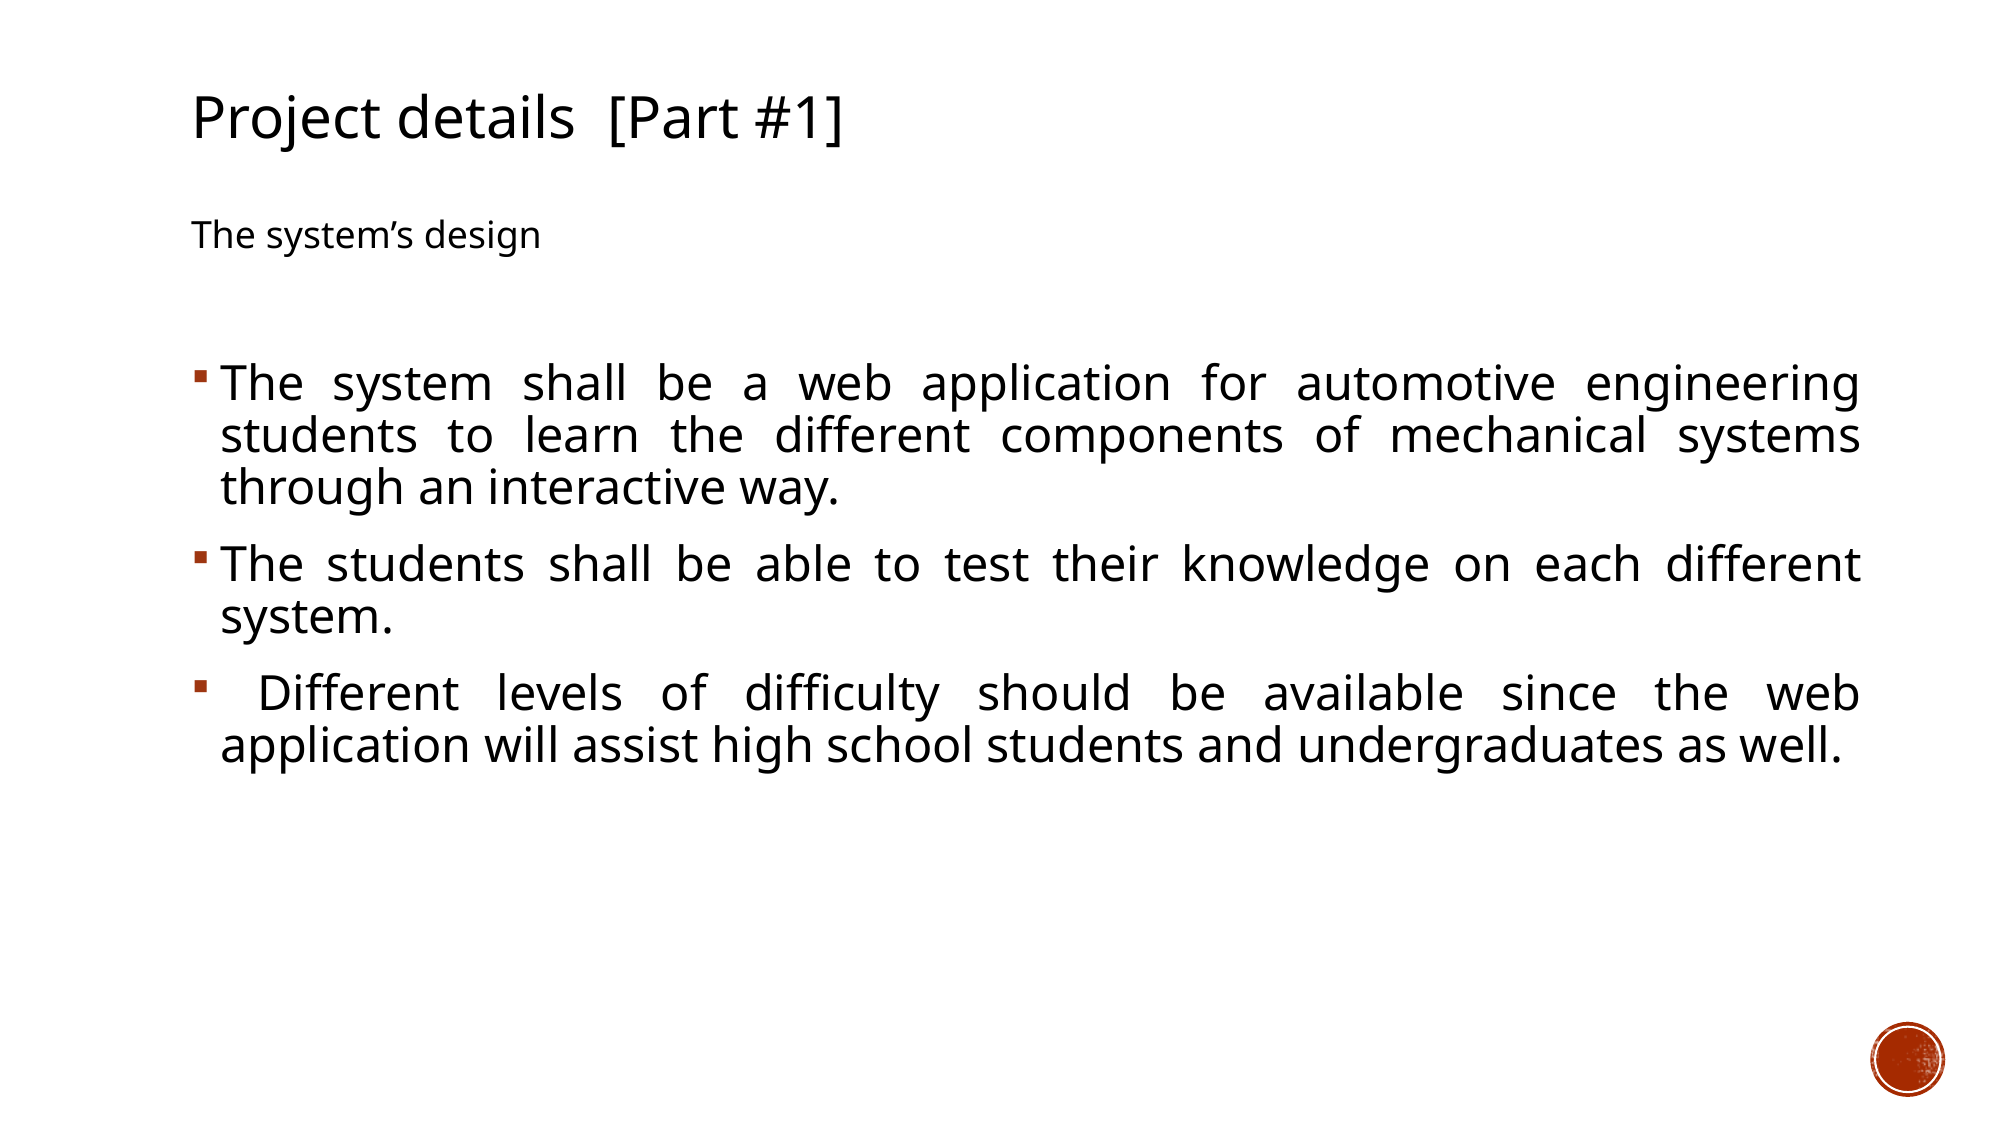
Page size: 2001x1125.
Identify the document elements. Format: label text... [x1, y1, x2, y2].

text_box Project details [Part #1] [176, 72, 1512, 203]
text_box The system’s design [176, 203, 1573, 264]
text_box The system shall be a web application for automotive engineering students to learn the different components of mechanical systems through an interactive way. The students shall be able to test their knowledge on each different system. Different levels of difficulty should be available since the web application will assist high school students and undergraduates as well. [176, 350, 1878, 834]
